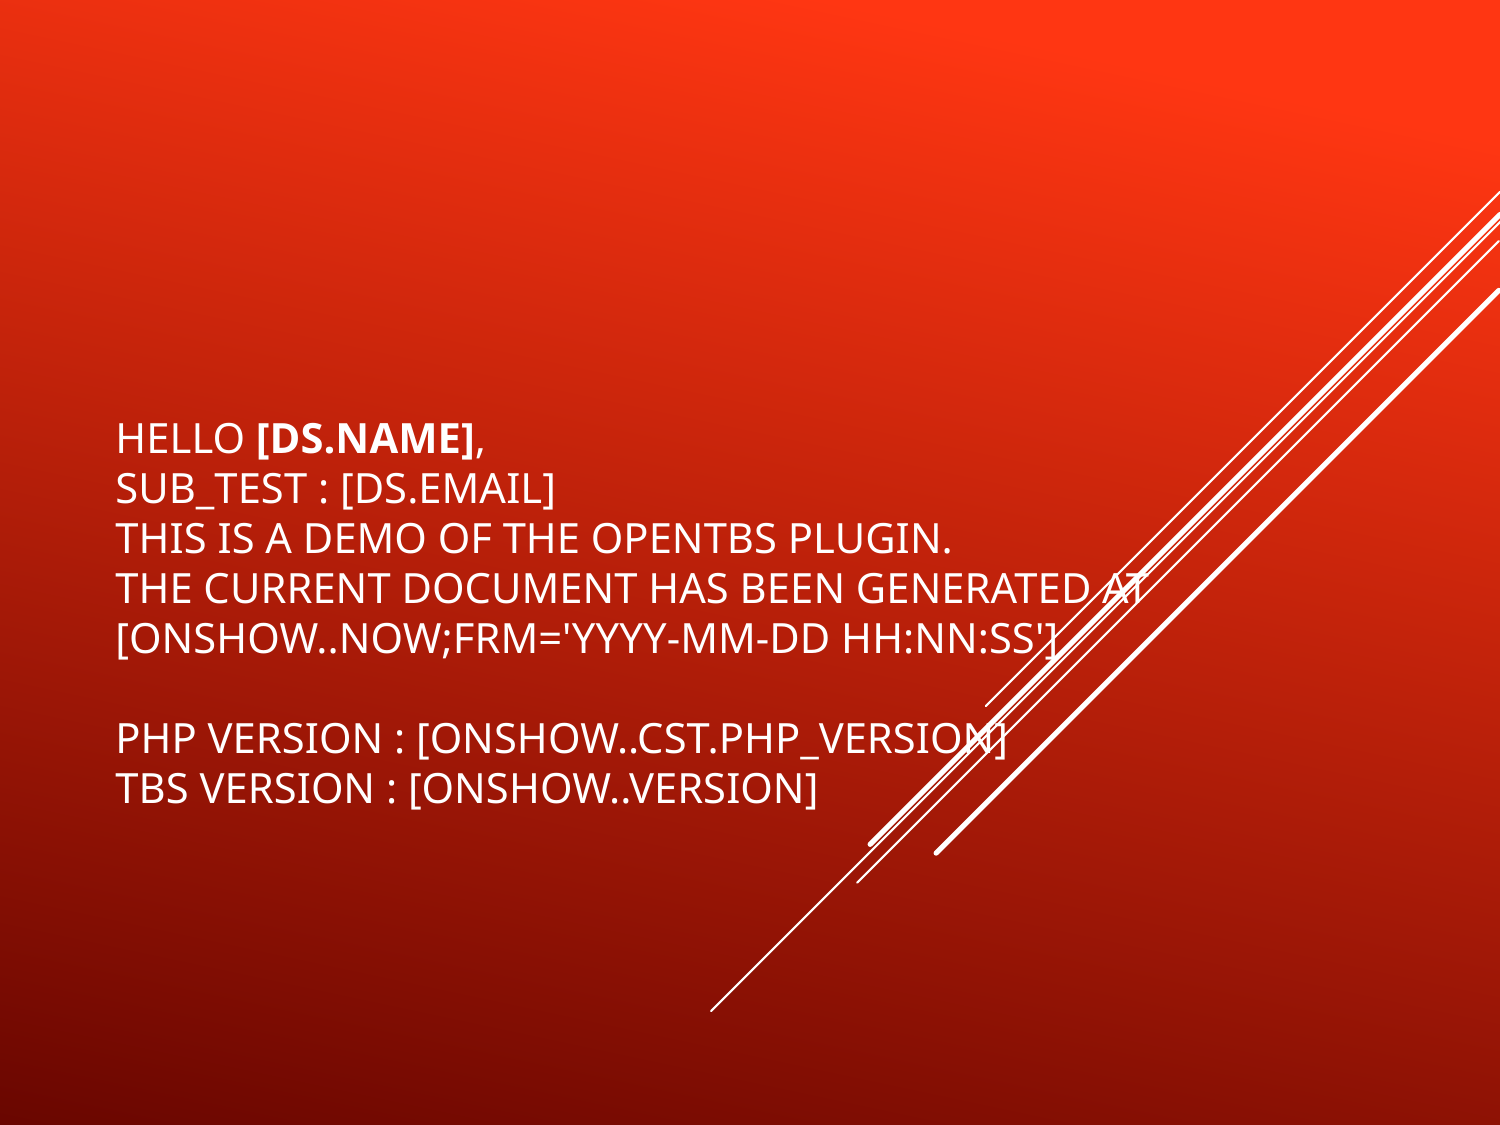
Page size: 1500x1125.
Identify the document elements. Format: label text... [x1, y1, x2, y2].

title Hello [ds.name], Sub_TEST : [ds.email] This is a demo of the OpenTBS plugin. The current document has been generated at [onshow..now;frm='yyyy-mm-dd hh:nn:ss'] PHP version : [onshow..cst.PHP_VERSION] TBS version : [onshow..version] [100, 373, 1376, 870]
